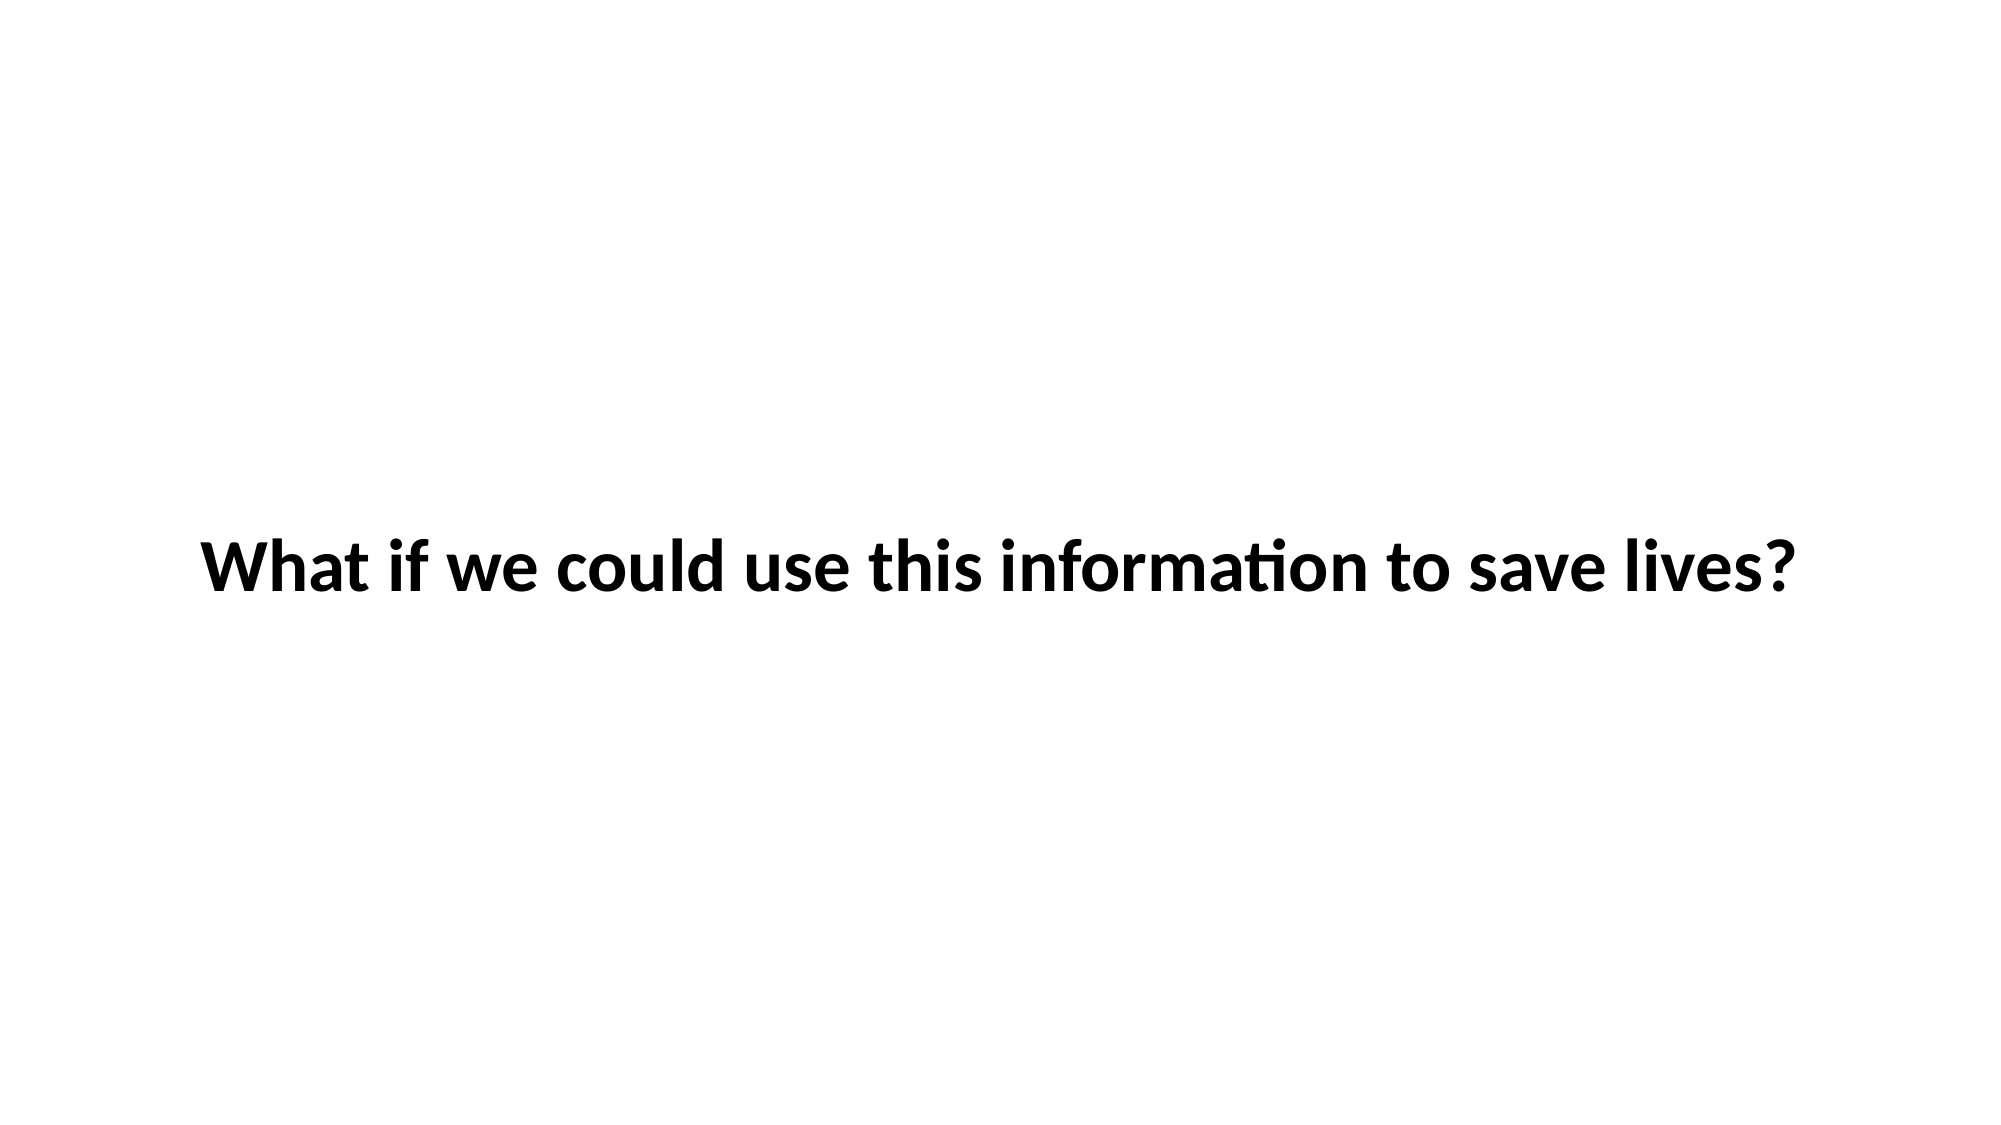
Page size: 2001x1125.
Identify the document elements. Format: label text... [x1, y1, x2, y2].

text_box What if we could use this information to save lives? [185, 509, 1815, 615]
